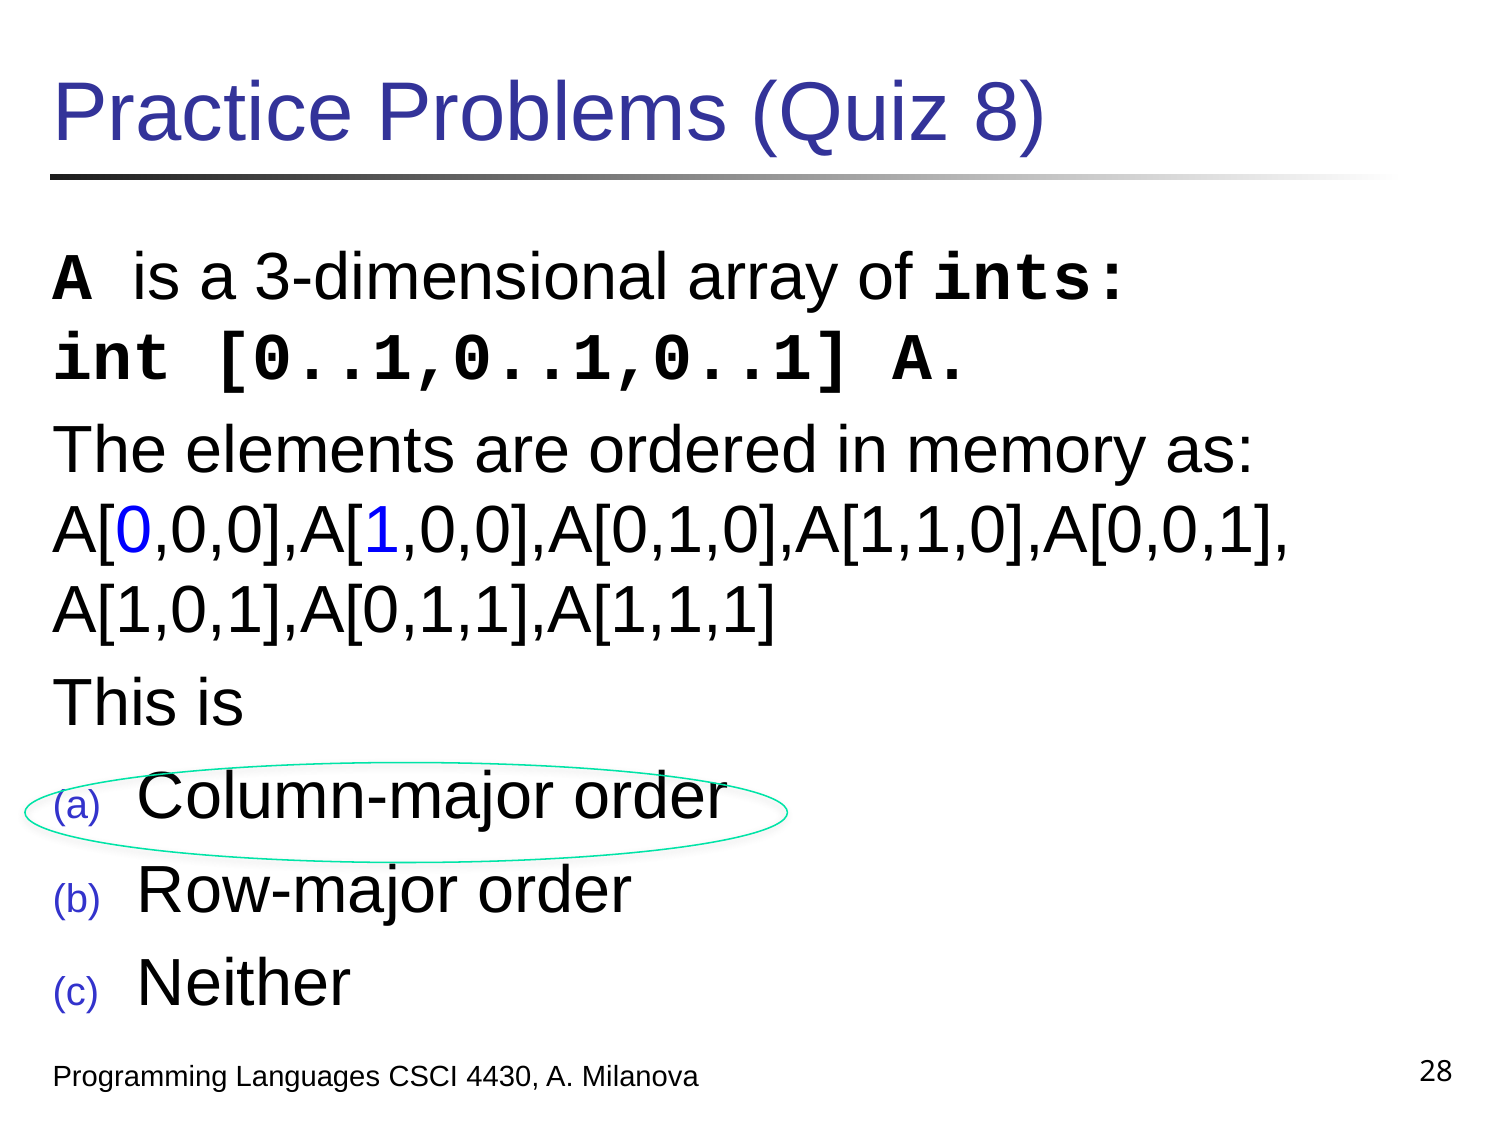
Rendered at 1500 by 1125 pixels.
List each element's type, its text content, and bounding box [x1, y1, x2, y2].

slide_number 28 [1154, 1023, 1468, 1100]
footer Programming Languages CSCI 4430, A. Milanova [37, 1024, 813, 1101]
title Practice Problems (Quiz 8) [37, 0, 1466, 165]
text_box [24, 762, 788, 863]
list A is a 3-dimensional array of ints: int [0..1,0..1,0..1] A. The elements are ordered in memory as: A[0,0,0],A[1,0,0],A[0,1,0],A[1,1,0],A[0,0,1], A[1,0,1],A[0,1,1],A[1,1,1] This is Column-major order Row-major order Neither [37, 224, 1469, 1013]
